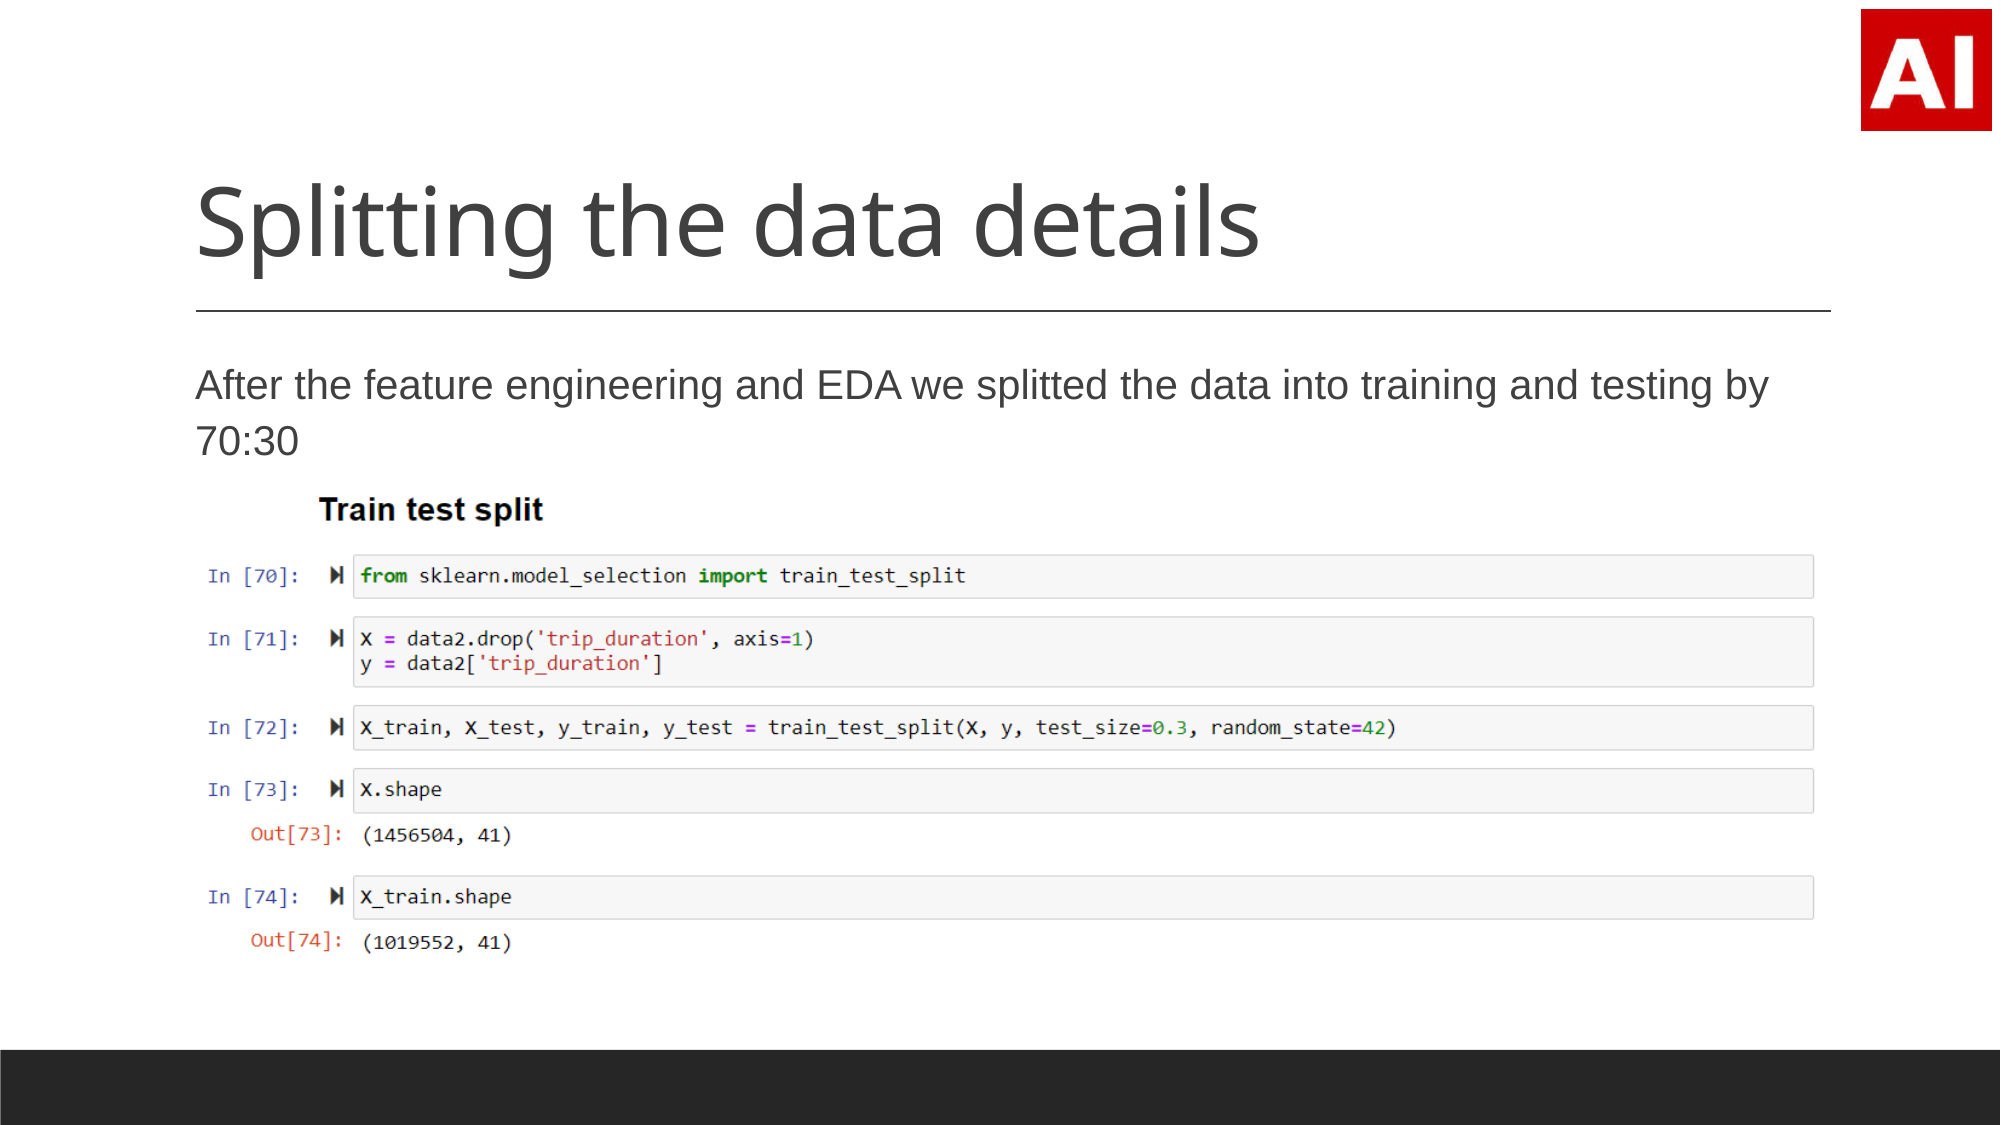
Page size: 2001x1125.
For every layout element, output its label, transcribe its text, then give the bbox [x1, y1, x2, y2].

list After the feature engineering and EDA we splitted the data into training and testing by 70:30 [180, 345, 1830, 486]
title Splitting the data details [180, 47, 1830, 285]
picture [179, 488, 1831, 964]
picture [1861, 8, 1992, 132]
